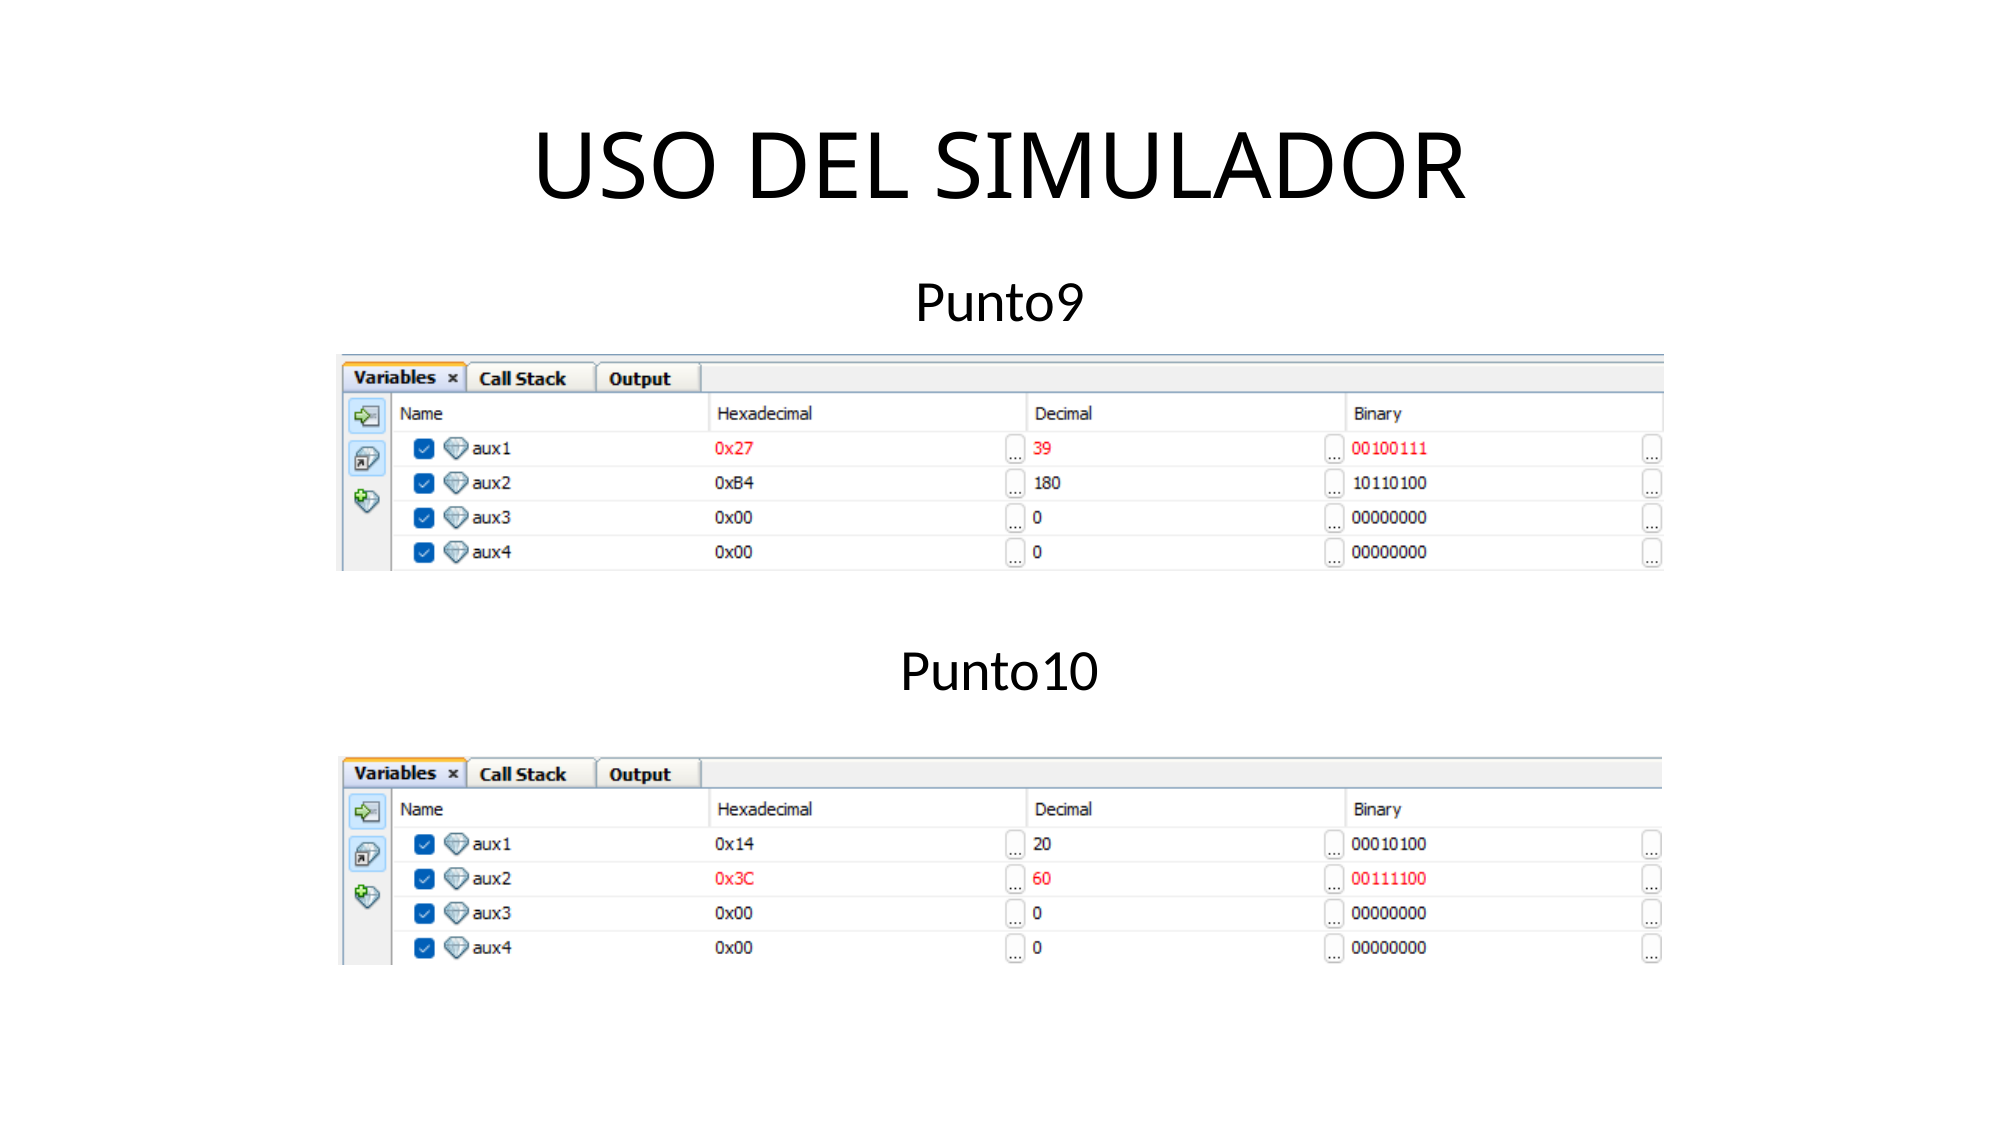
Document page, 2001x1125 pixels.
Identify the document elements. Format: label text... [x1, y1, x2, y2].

picture [336, 354, 1664, 571]
title USO DEL SIMULADOR [137, 59, 1863, 278]
picture [338, 756, 1662, 965]
text_box Punto10 [256, 632, 1743, 723]
list Punto9 [256, 264, 1744, 355]
